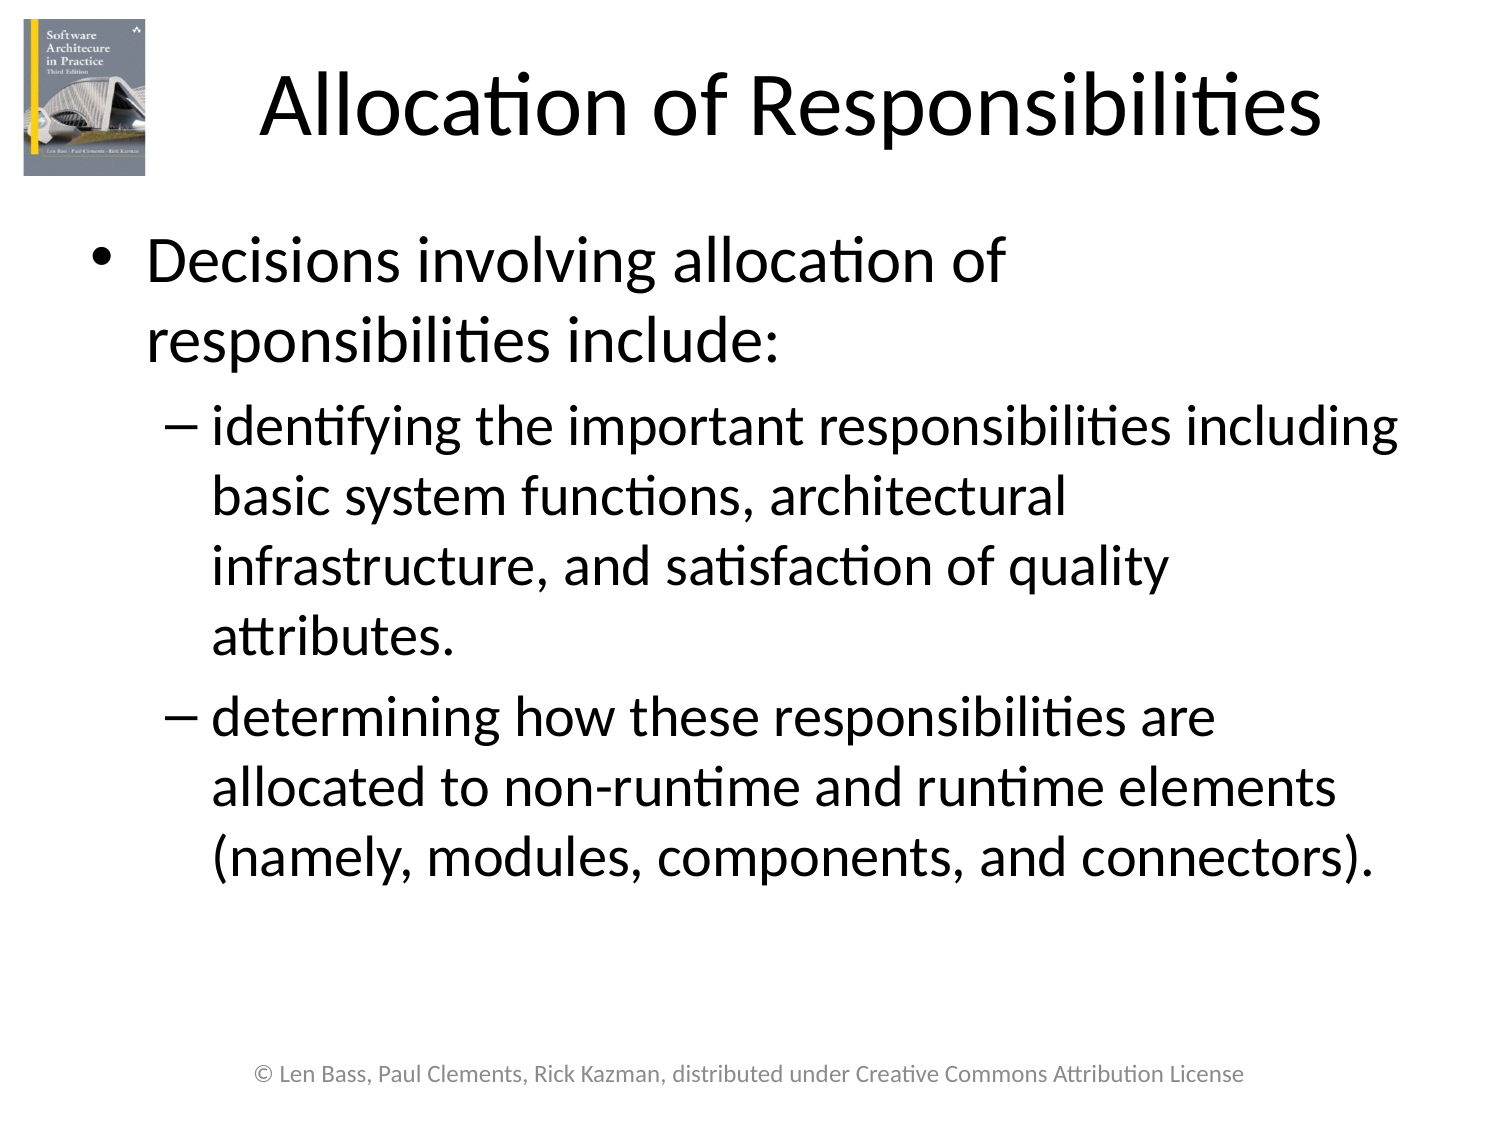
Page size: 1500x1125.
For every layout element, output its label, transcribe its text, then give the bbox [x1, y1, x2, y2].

footer © Len Bass, Paul Clements, Rick Kazman, distributed under Creative Commons Attribution License [230, 1042, 1270, 1103]
list Decisions involving allocation of responsibilities include: identifying the important responsibilities including basic system functions, architectural infrastructure, and satisfaction of quality attributes. determining how these responsibilities are allocated to non-runtime and runtime elements (namely, modules, components, and connectors). [75, 208, 1425, 1005]
title Allocation of Responsibilities [159, 45, 1425, 173]
picture [5, 19, 163, 176]
